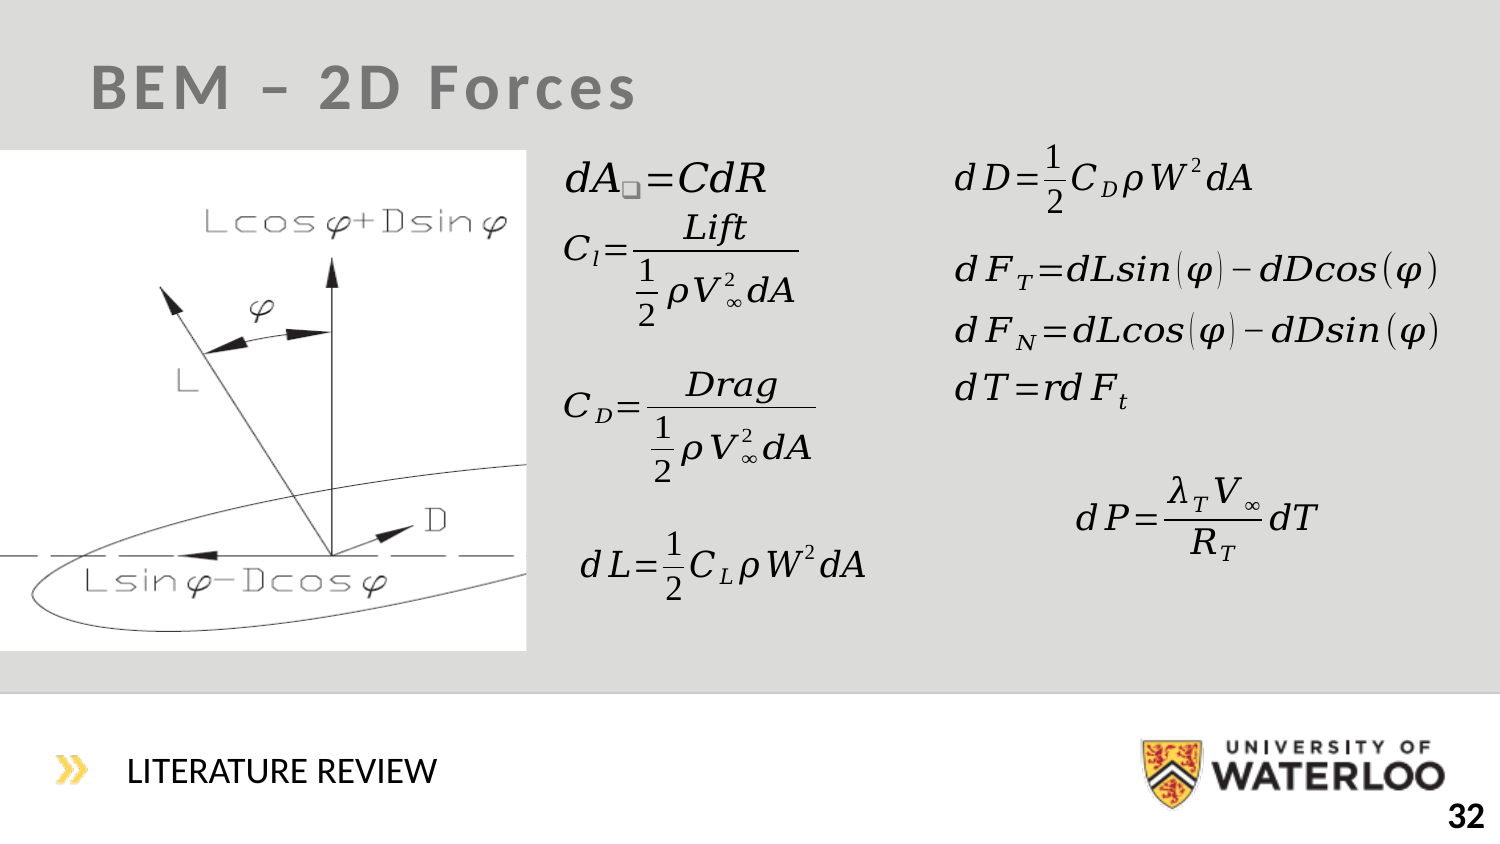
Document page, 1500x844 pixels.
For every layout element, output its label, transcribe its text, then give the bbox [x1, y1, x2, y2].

title BEM – 2D Forces [75, 35, 1425, 176]
picture [0, 150, 527, 651]
footer Literature Review [111, 745, 1014, 791]
slide_number 32 [1050, 783, 1500, 844]
